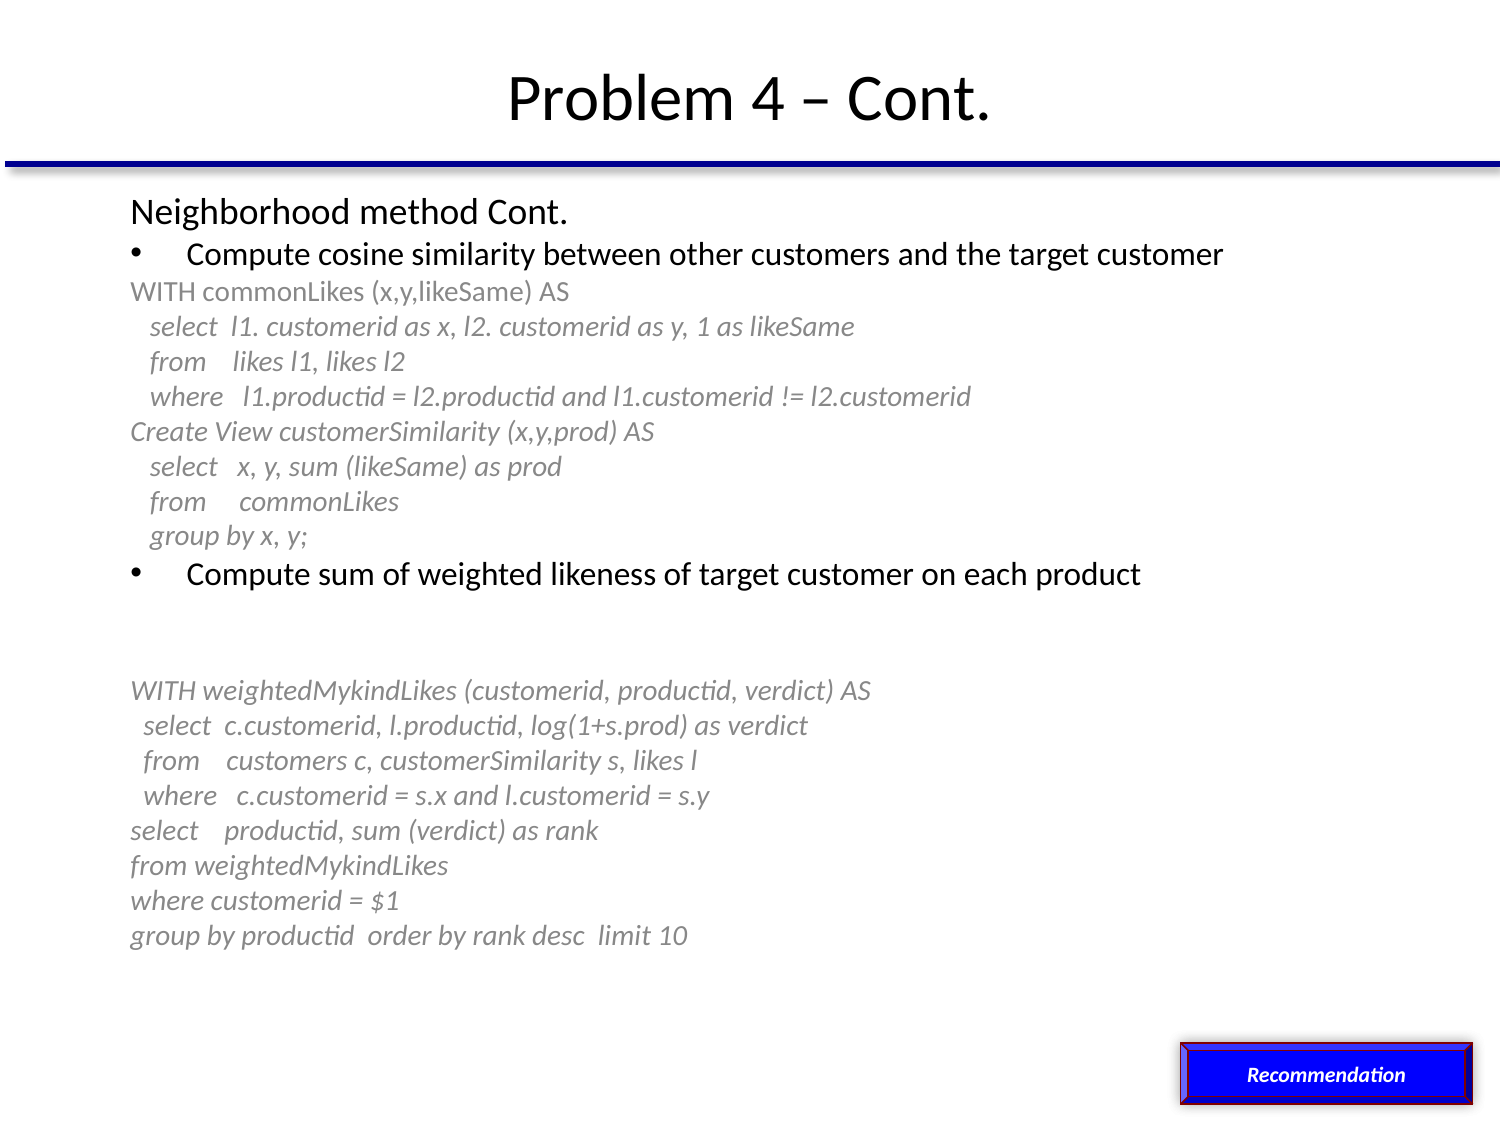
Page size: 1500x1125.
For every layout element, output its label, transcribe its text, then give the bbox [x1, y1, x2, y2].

title Problem 4 – Cont. [75, 22, 1425, 160]
text_box Recommendation [1180, 1042, 1473, 1105]
